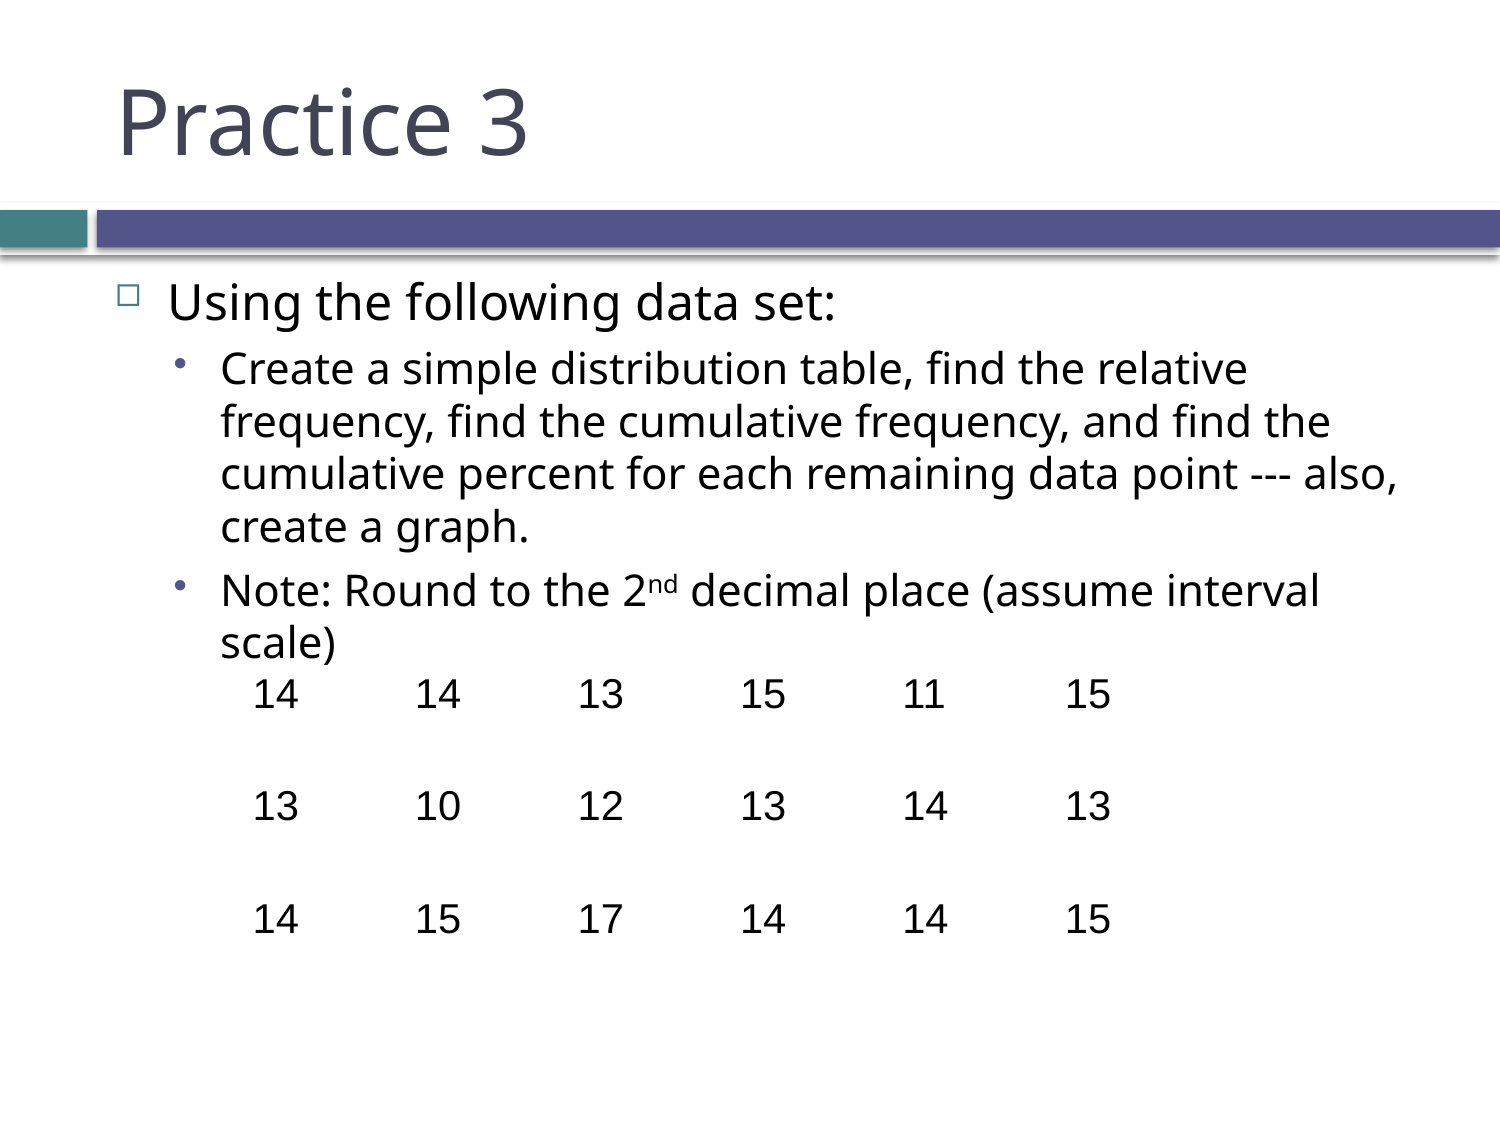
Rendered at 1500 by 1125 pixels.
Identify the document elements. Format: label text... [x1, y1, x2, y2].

list Using the following data set: Create a simple distribution table, find the relative frequency, find the cumulative frequency, and find the cumulative percent for each remaining data point --- also, create a graph. Note: Round to the 2nd decimal place (assume interval scale) [100, 262, 1438, 1005]
title Practice 3 [100, 37, 1438, 200]
